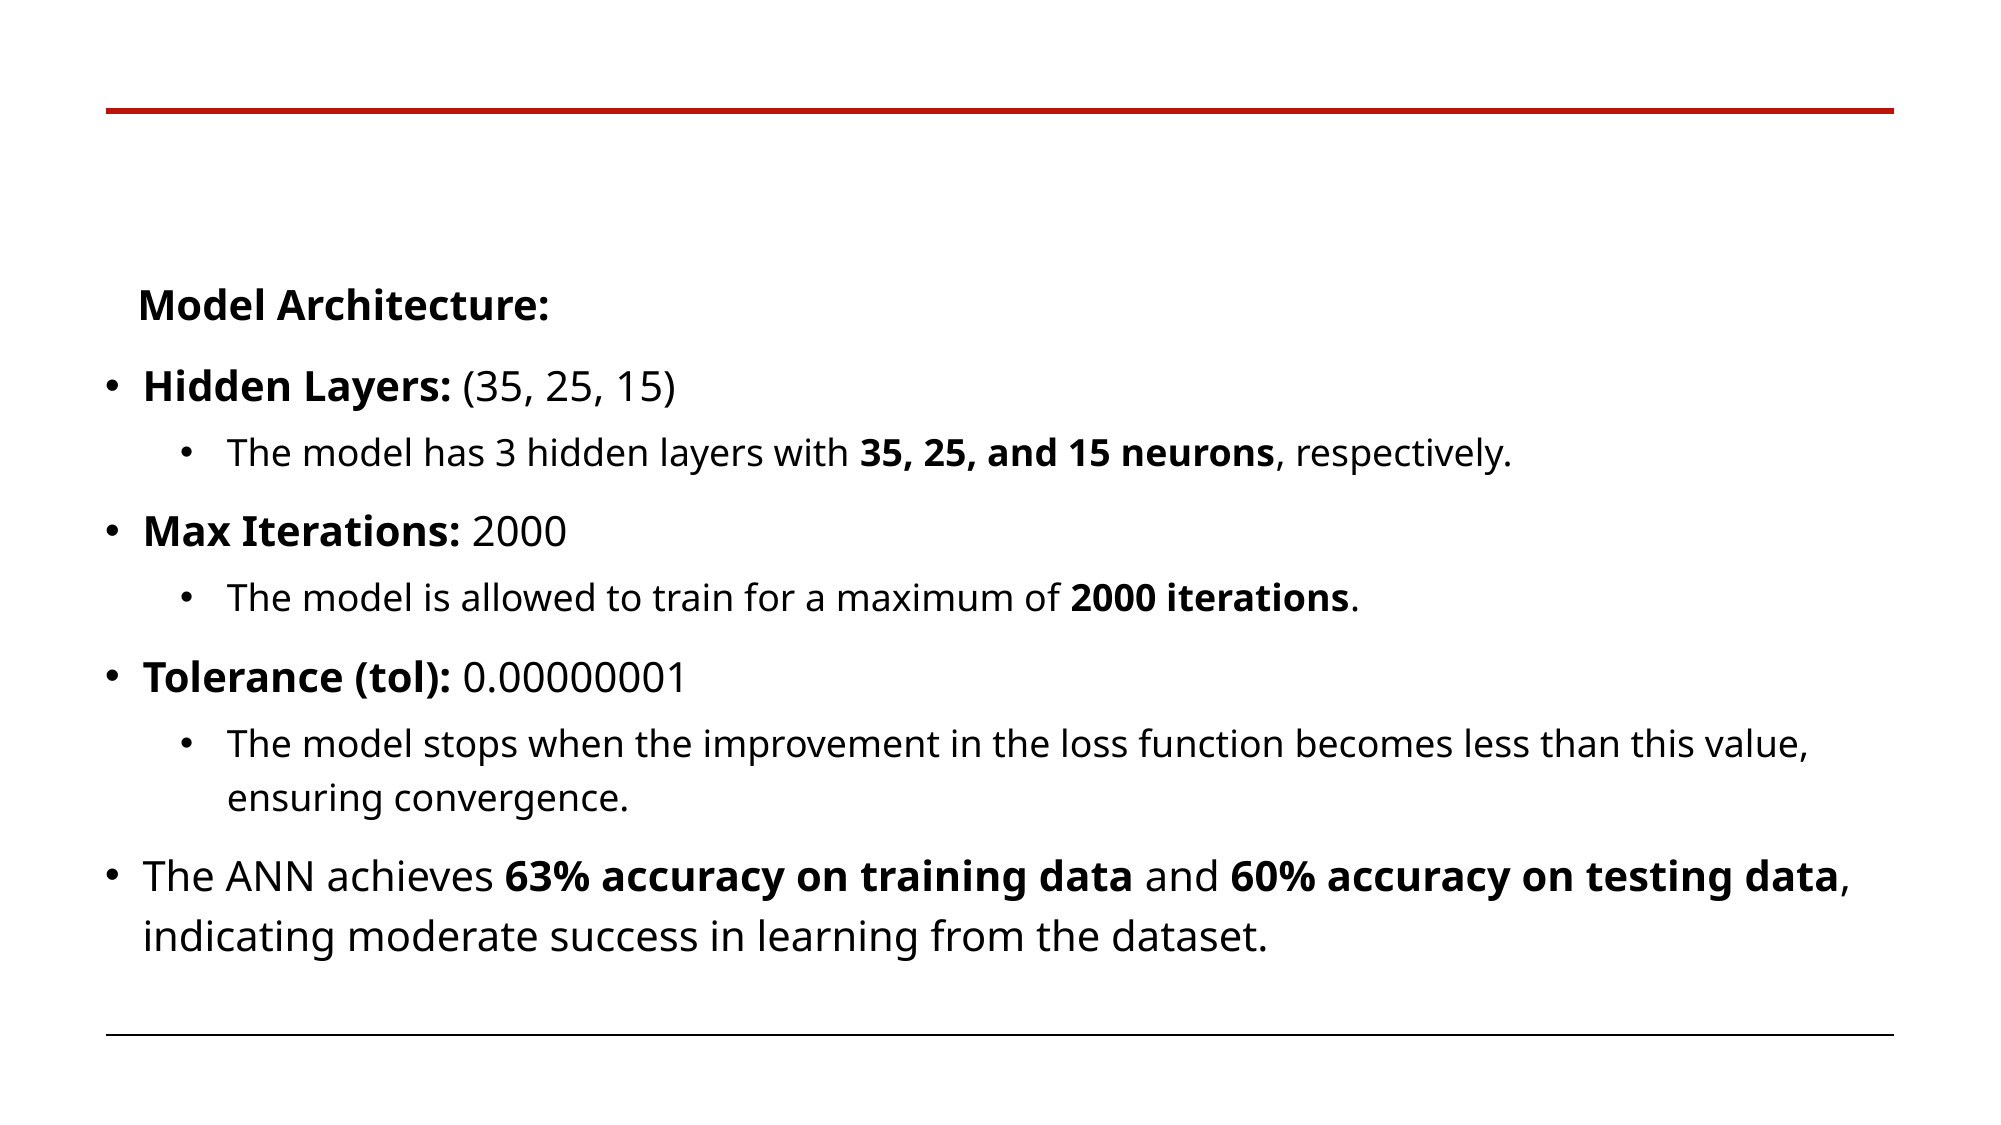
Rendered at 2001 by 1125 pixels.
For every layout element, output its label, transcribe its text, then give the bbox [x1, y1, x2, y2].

list Model Architecture: Hidden Layers: (35, 25, 15) The model has 3 hidden layers with 35, 25, and 15 neurons, respectively. Max Iterations: 2000 The model is allowed to train for a maximum of 2000 iterations. Tolerance (tol): 0.00000001 The model stops when the improvement in the loss function becomes less than this value, ensuring convergence. The ANN achieves 63% accuracy on training data and 60% accuracy on testing data, indicating moderate success in learning from the dataset. [90, 261, 1894, 994]
